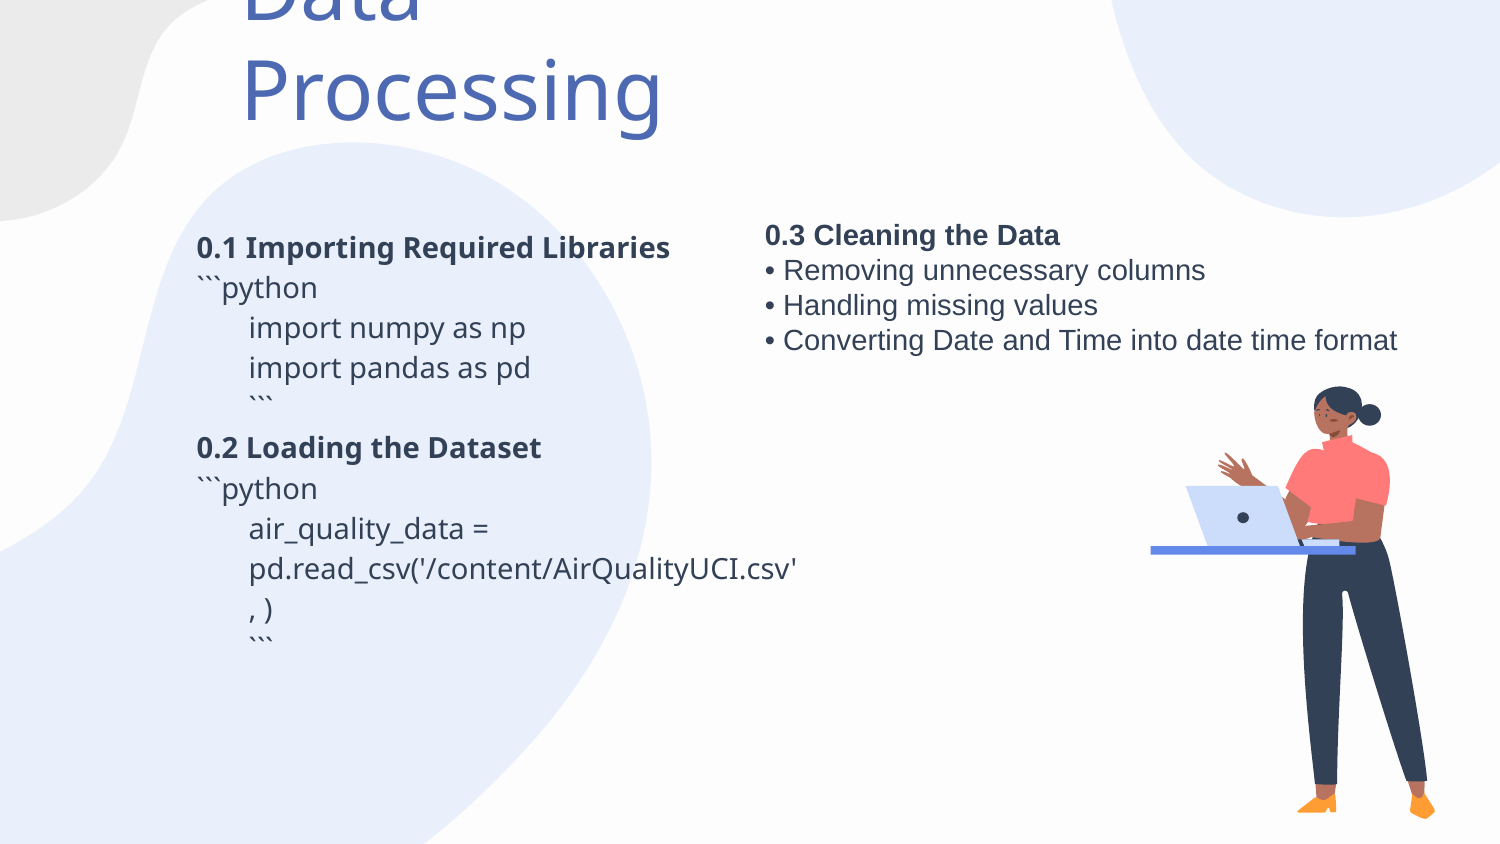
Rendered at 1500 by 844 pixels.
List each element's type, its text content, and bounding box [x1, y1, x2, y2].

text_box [1150, 383, 1436, 820]
subtitle 0.1 Importing Required Libraries ```python import numpy as np import pandas as pd ``` 0.2 Loading the Dataset ```python air_quality_data = pd.read_csv('/content/AirQualityUCI.csv', ) ``` [158, 208, 814, 662]
title Data Processing [225, 26, 882, 152]
text_box 0.3 Cleaning the Data • Removing unnecessary columns • Handling missing values • Converting Date and Time into date time format [750, 208, 1464, 364]
